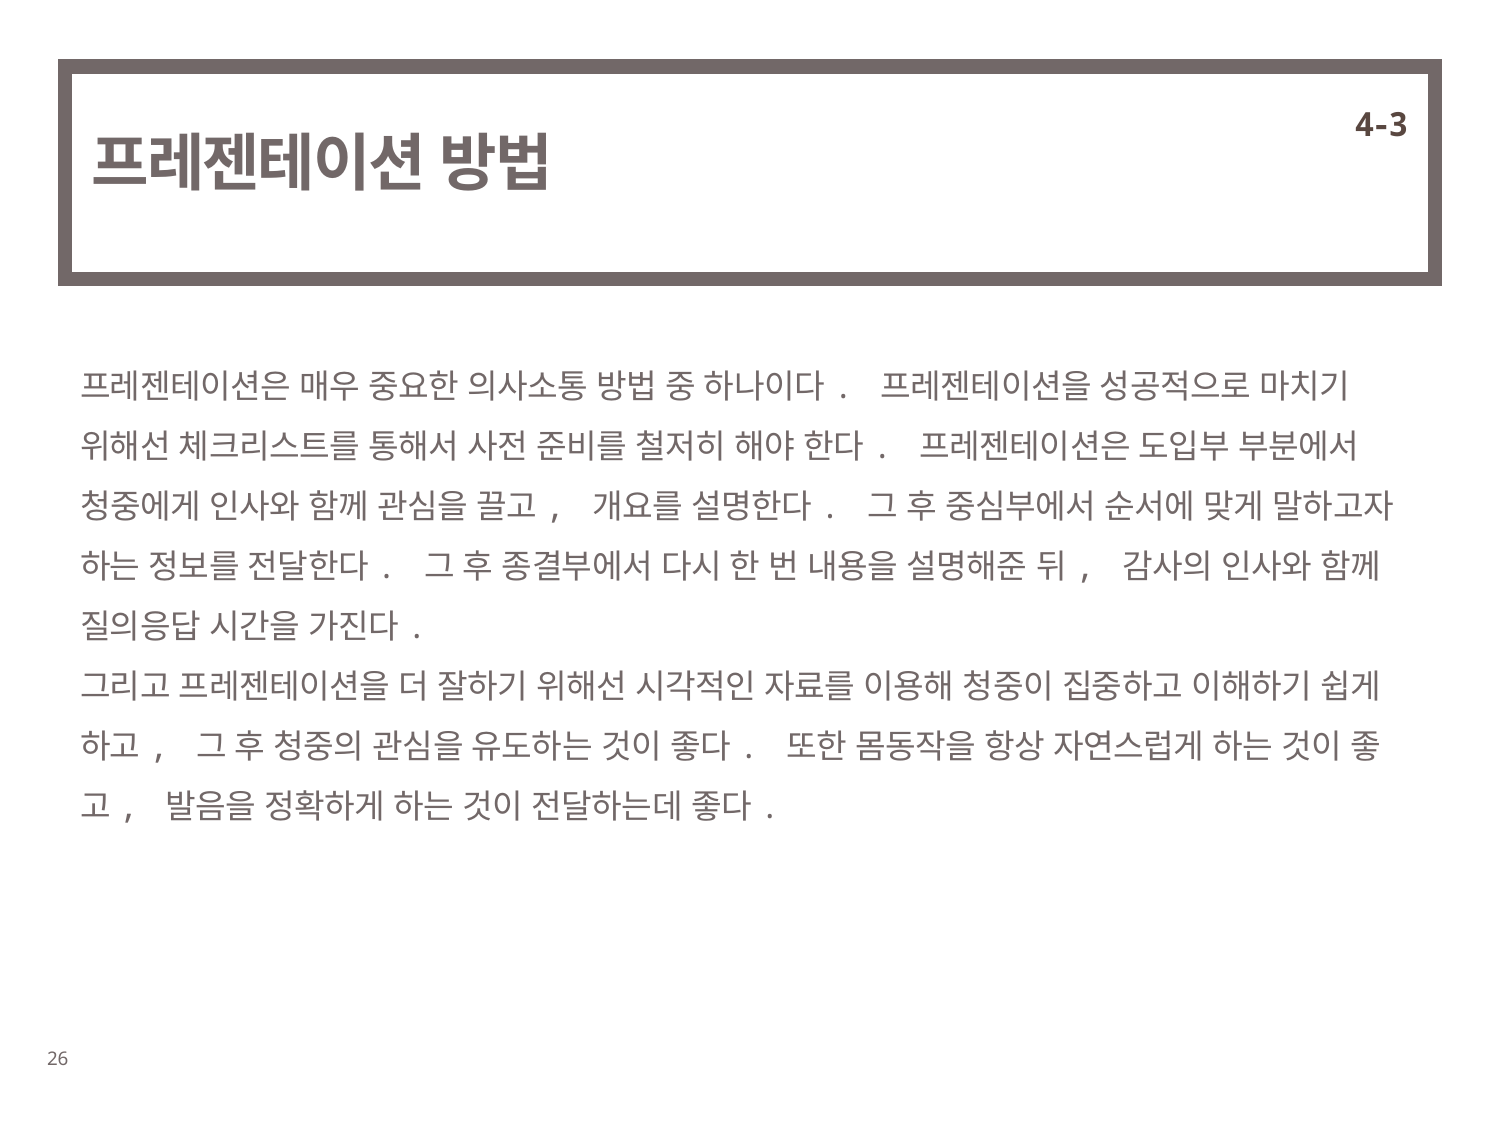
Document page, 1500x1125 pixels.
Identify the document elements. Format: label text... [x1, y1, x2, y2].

text_box [63, 64, 1437, 281]
text_box 프레젠테이션은 매우 중요한 의사소통 방법 중 하나이다. 프레젠테이션을 성공적으로 마치기 위해선 체크리스트를 통해서 사전 준비를 철저히 해야 한다. 프레젠테이션은 도입부 부분에서 청중에게 인사와 함께 관심을 끌고, 개요를 설명한다. 그 후 중심부에서 순서에 맞게 말하고자 하는 정보를 전달한다. 그 후 종결부에서 다시 한 번 내용을 설명해준 뒤, 감사의 인사와 함께 질의응답 시간을 가진다. 그리고 프레젠테이션을 더 잘하기 위해선 시각적인 자료를 이용해 청중이 집중하고 이해하기 쉽게 하고, 그 후 청중의 관심을 유도하는 것이 좋다. 또한 몸동작을 항상 자연스럽게 하는 것이 좋고, 발음을 정확하게 하는 것이 전달하는데 좋다. [64, 338, 1436, 622]
text_box 4-3 [1153, 19, 1424, 197]
